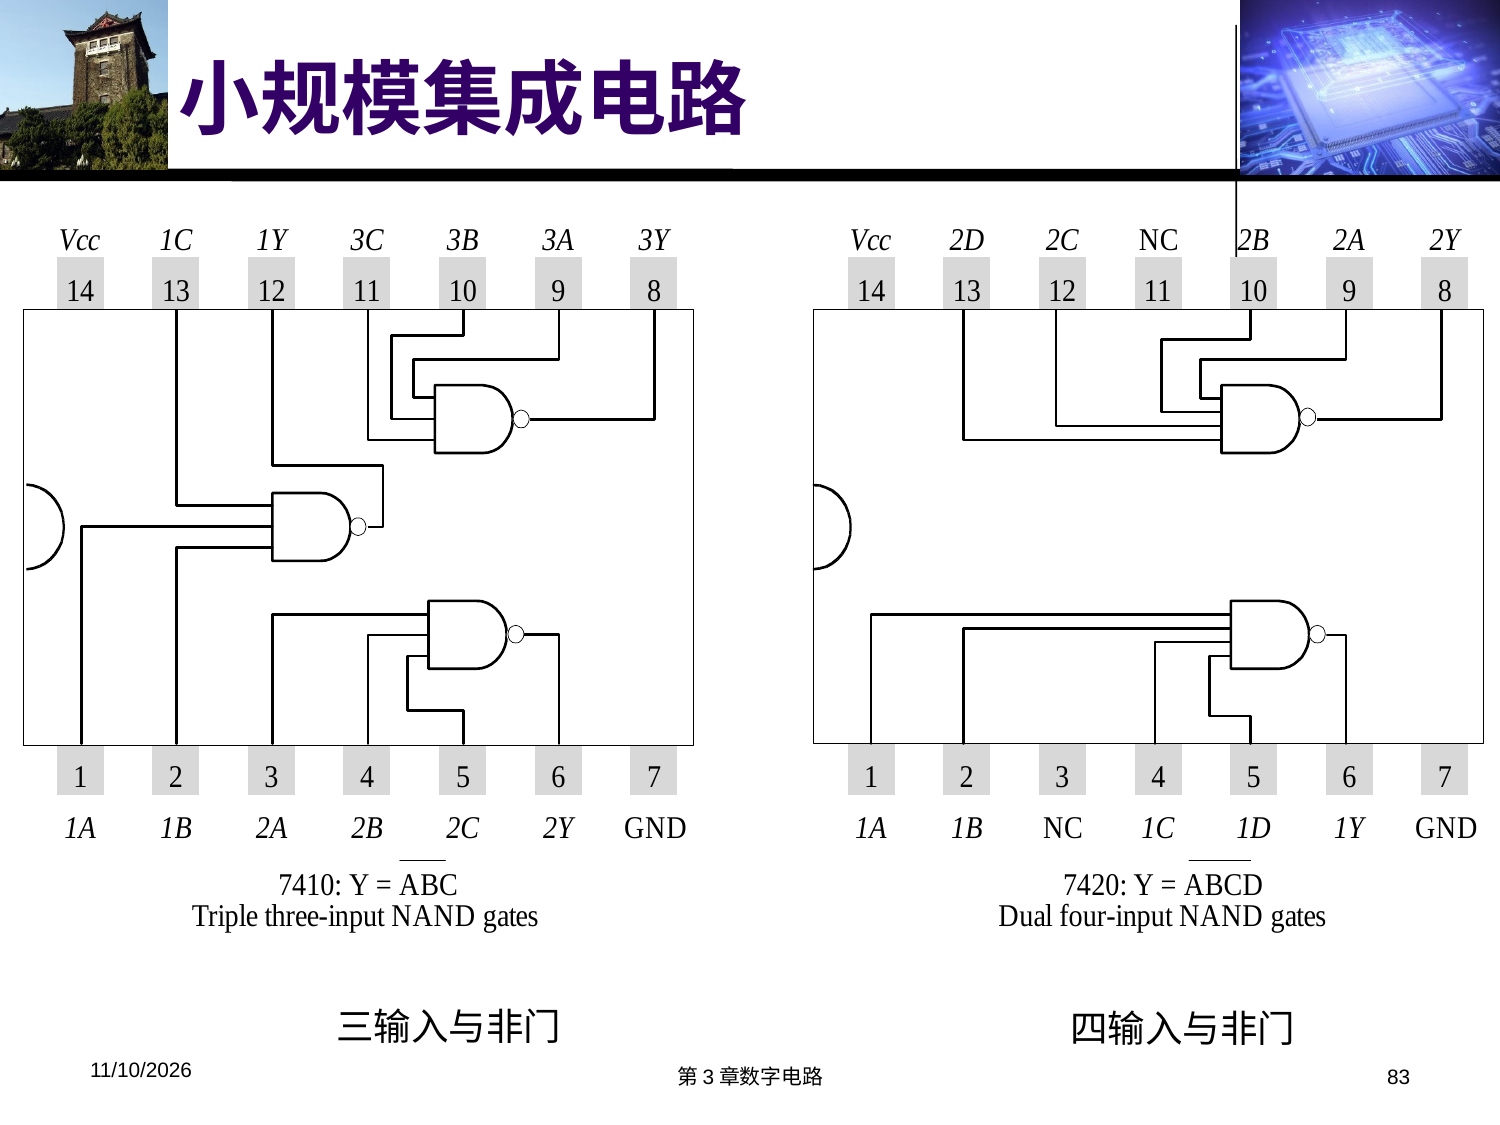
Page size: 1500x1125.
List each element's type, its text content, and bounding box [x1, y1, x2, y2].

picture [1240, 0, 1500, 175]
text_box 四输入与非门 [940, 997, 1425, 1058]
slide_number 83 [1074, 1055, 1426, 1101]
picture [0, 0, 168, 170]
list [17, 212, 1489, 946]
text_box 三输入与非门 [206, 995, 691, 1056]
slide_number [74, 1048, 426, 1101]
title 小规模集成电路 [164, 30, 1297, 153]
footer 第3章数字电路 [512, 1055, 988, 1101]
